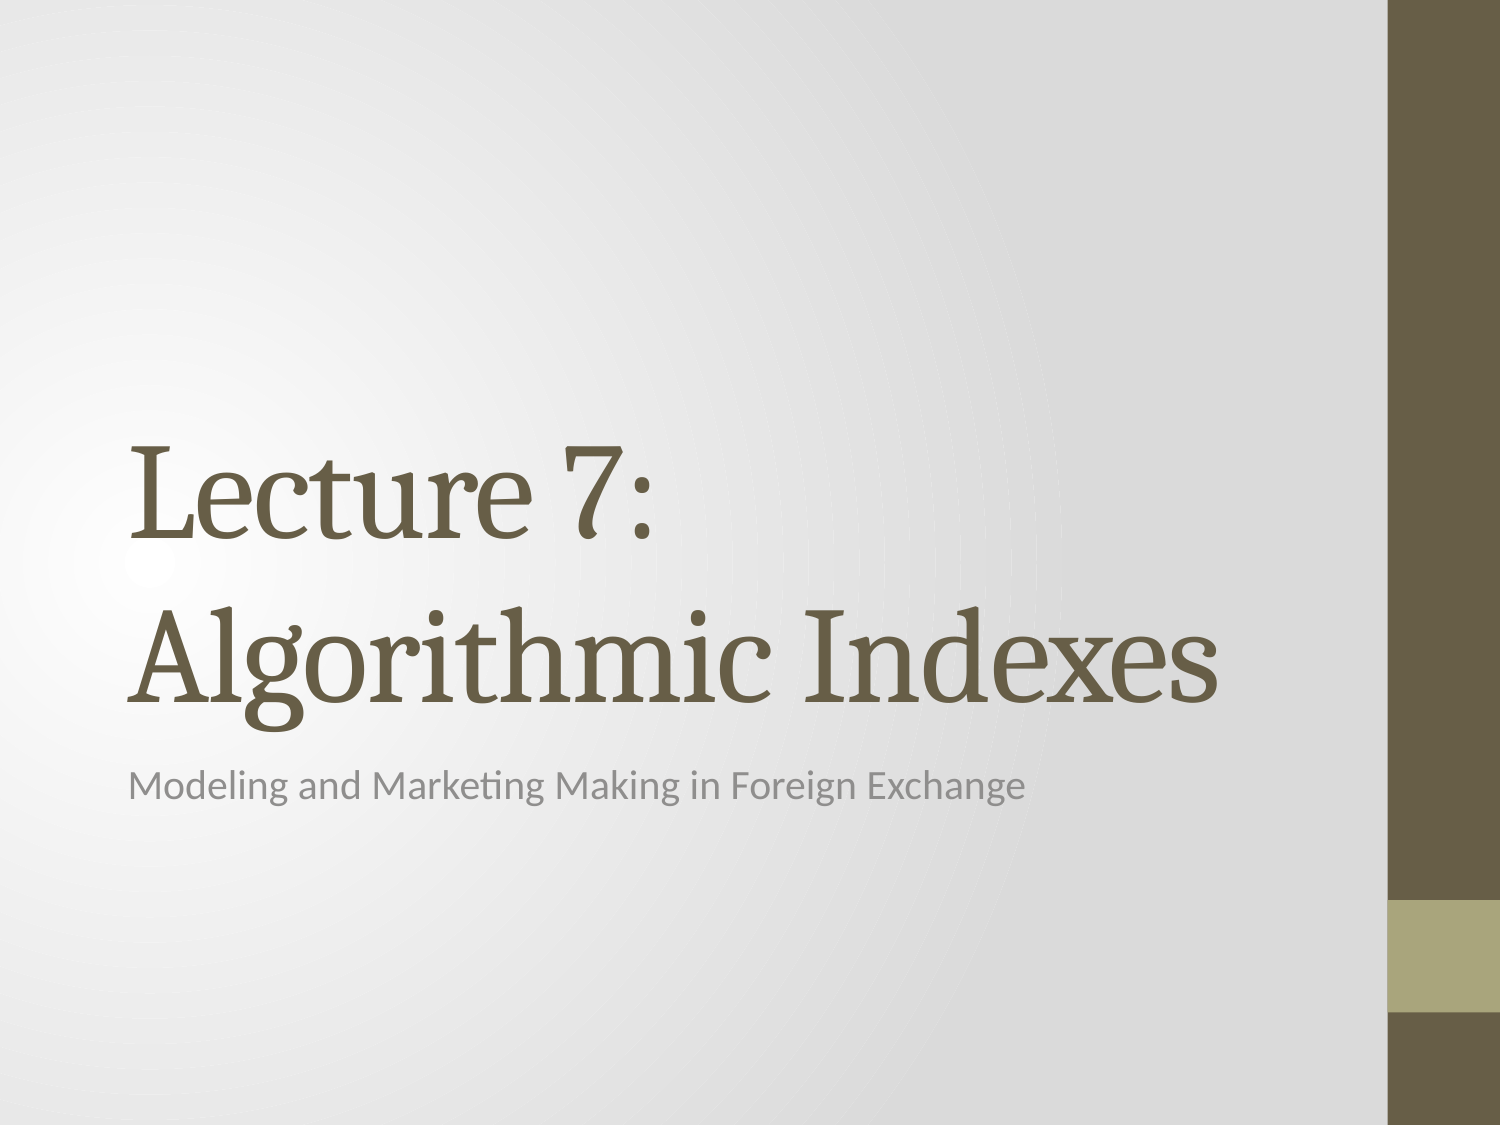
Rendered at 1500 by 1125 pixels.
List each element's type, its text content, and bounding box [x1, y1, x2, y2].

title Lecture 7: Algorithmic Indexes [112, 312, 1350, 738]
subtitle Modeling and Marketing Making in Foreign Exchange [112, 750, 1173, 925]
